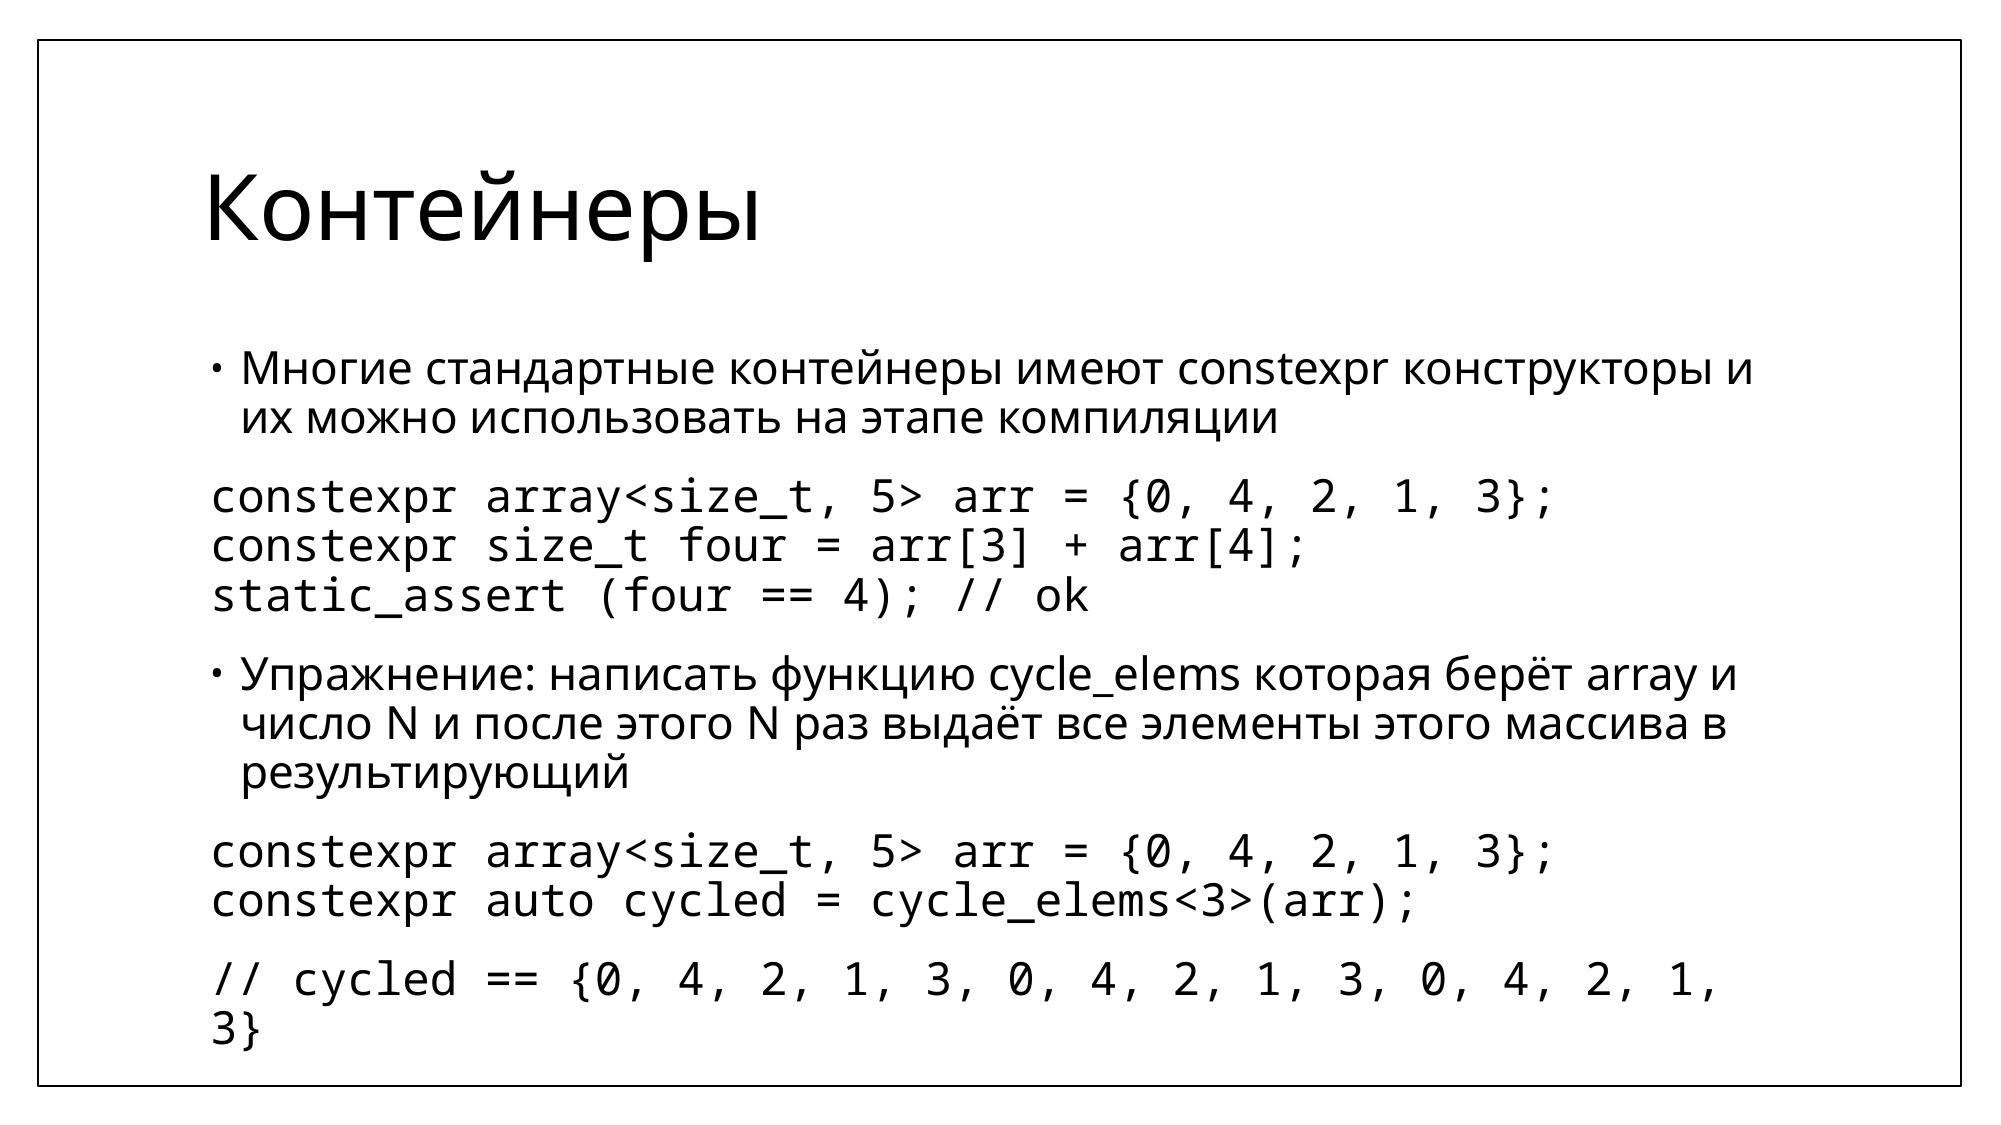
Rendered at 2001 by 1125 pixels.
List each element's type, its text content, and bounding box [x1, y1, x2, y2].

list Многие стандартные контейнеры имеют constexpr конструкторы и их можно использовать на этапе компиляции constexpr array<size_t, 5> arr = {0, 4, 2, 1, 3}; constexpr size_t four = arr[3] + arr[4]; static_assert (four == 4); // ok Упражнение: написать функцию cycle_elems которая берёт array и число N и после этого N раз выдаёт все элементы этого массива в результирующий constexpr array<size_t, 5> arr = {0, 4, 2, 1, 3}; constexpr auto cycled = cycle_elems<3>(arr); // cycled == {0, 4, 2, 1, 3, 0, 4, 2, 1, 3, 0, 4, 2, 1, 3} [187, 337, 1808, 1000]
title Контейнеры [187, 99, 1808, 323]
